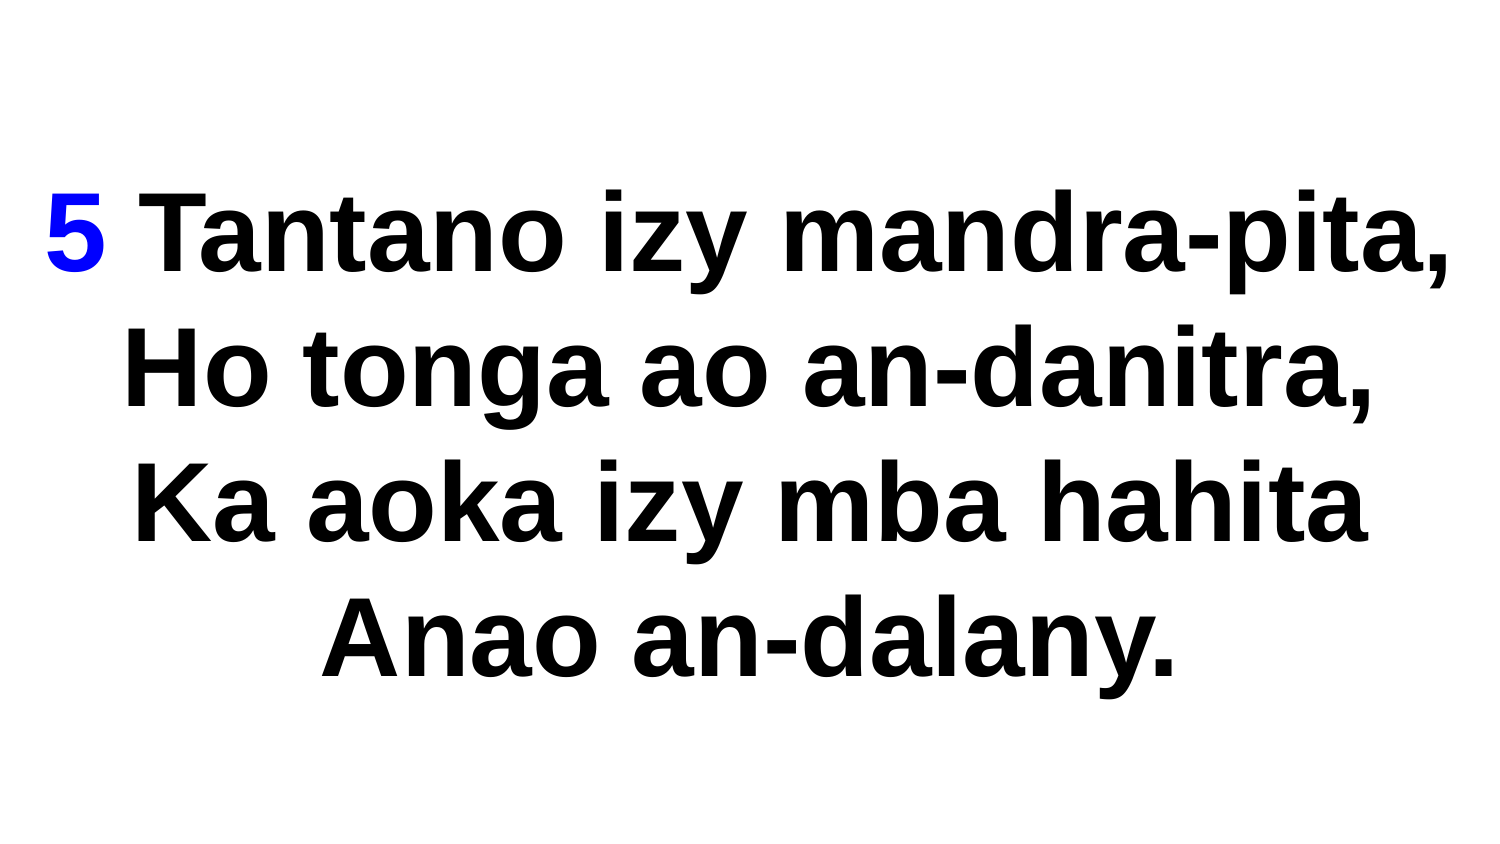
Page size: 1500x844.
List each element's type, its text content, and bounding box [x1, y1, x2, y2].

text_box 5 Tantano izy mandra-pita, Ho tonga ao an-danitra, Ka aoka izy mba hahita Anao an-dalany. [0, 151, 1500, 707]
